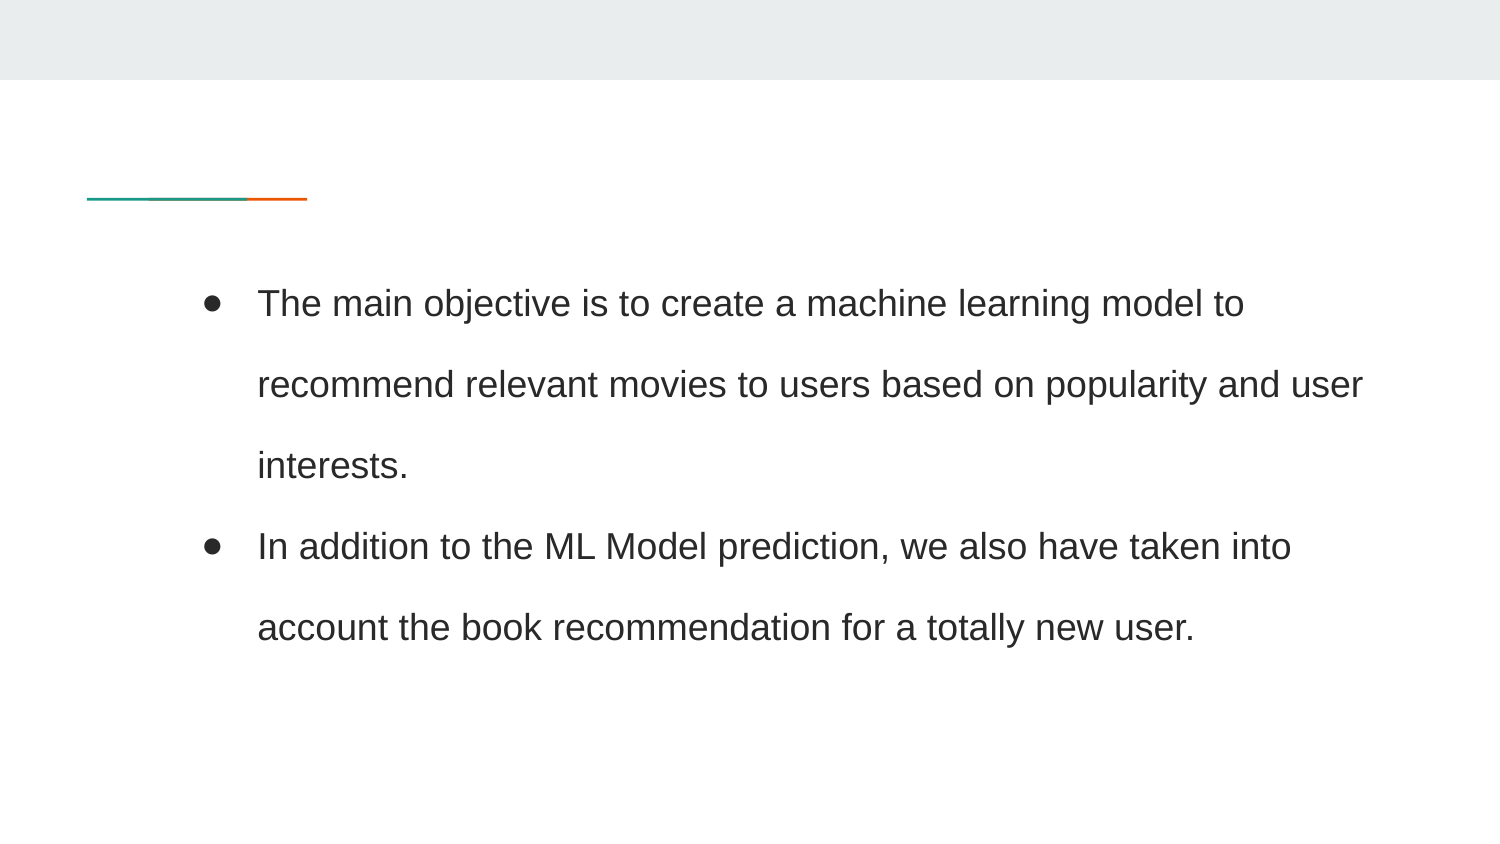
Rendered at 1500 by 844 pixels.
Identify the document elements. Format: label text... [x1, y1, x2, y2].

list The main objective is to create a machine learning model to recommend relevant movies to users based on popularity and user interests. In addition to the ML Model prediction, we also have taken into account the book recommendation for a totally new user. [119, 228, 1381, 712]
